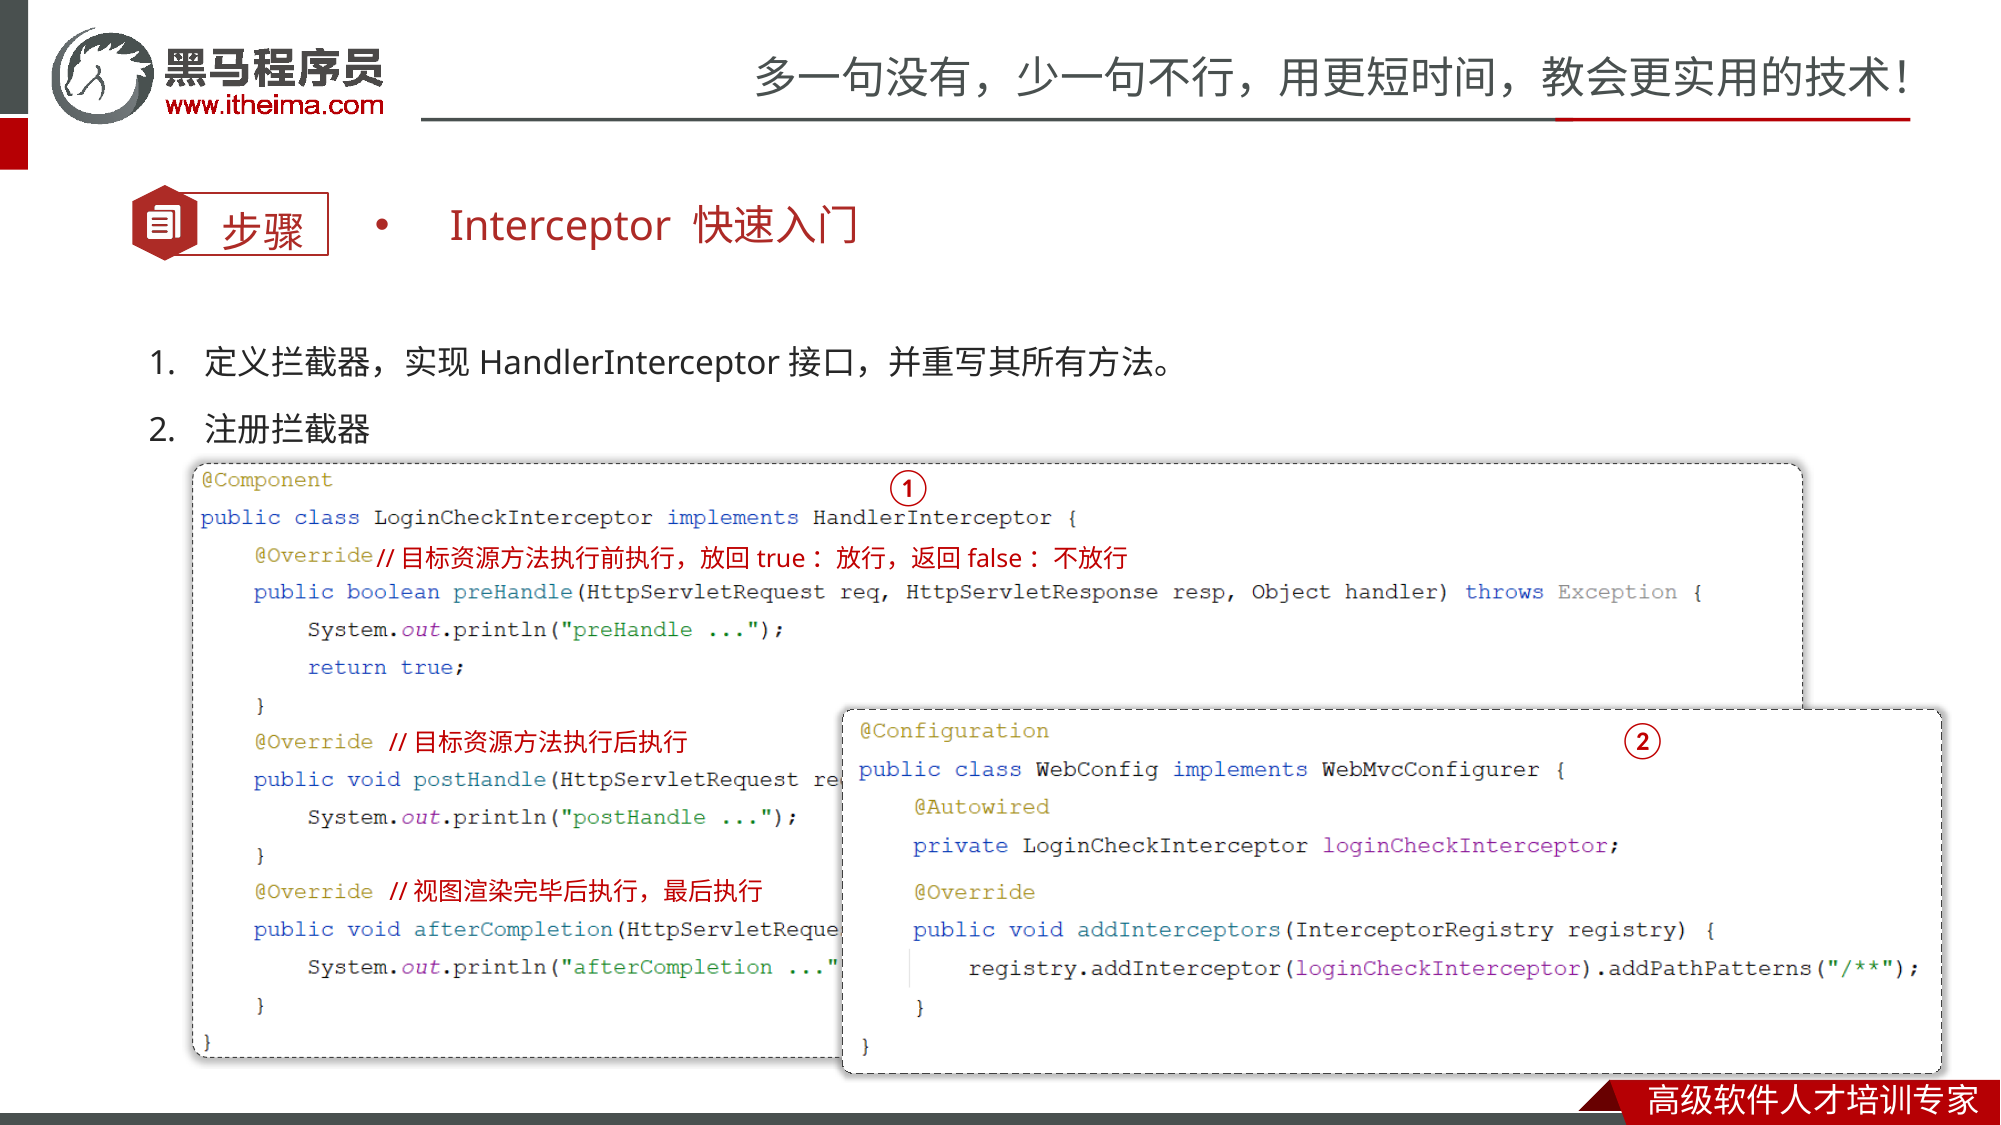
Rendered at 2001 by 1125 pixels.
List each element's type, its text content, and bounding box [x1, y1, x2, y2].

list Interceptor 快速入门 [360, 181, 1872, 267]
picture [147, 205, 181, 239]
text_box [841, 708, 1943, 1074]
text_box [192, 454, 1803, 1058]
list 定义拦截器，实现HandlerInterceptor接口，并重写其所有方法。 注册拦截器 [133, 313, 1646, 469]
picture [50, 26, 384, 125]
